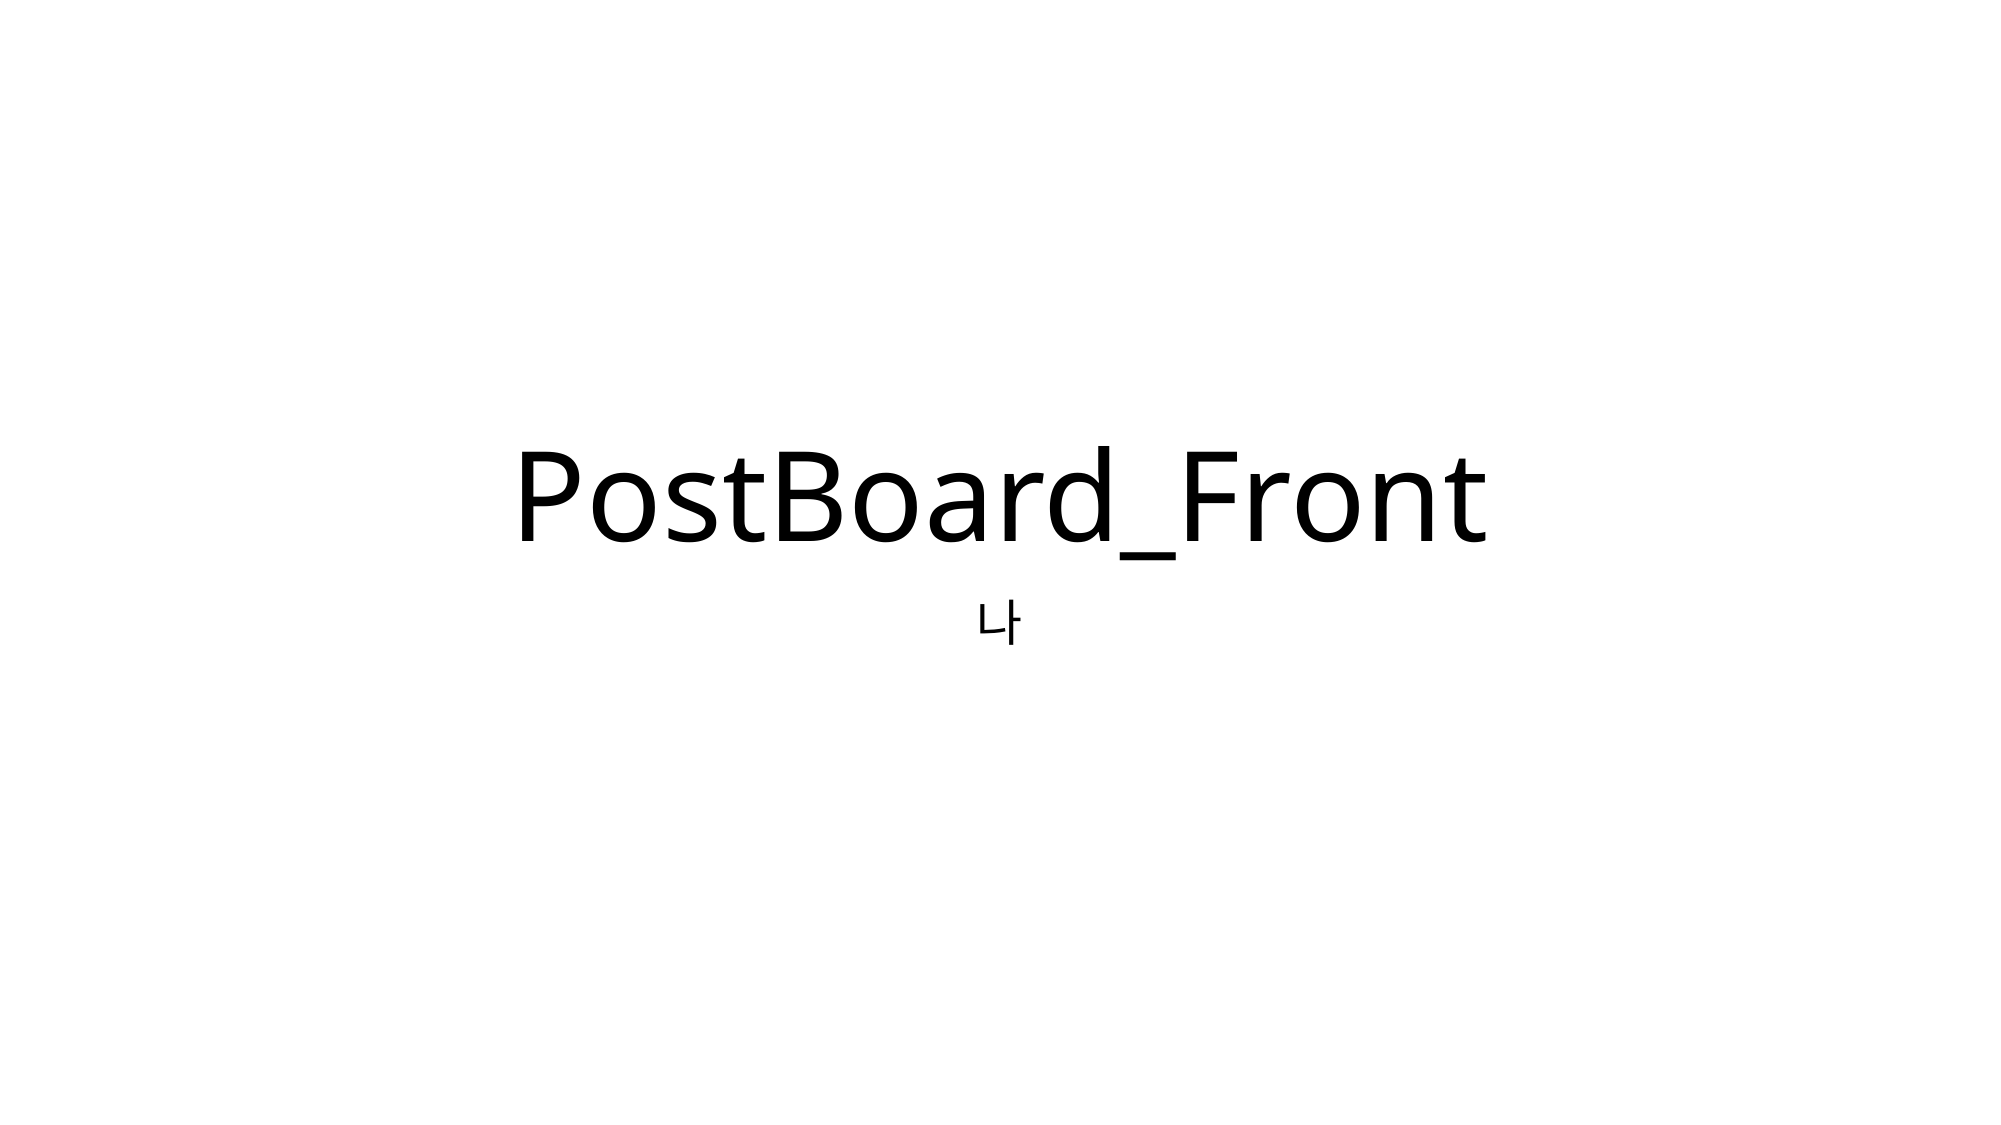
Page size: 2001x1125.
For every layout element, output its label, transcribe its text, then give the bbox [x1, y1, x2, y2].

subtitle 나 [249, 590, 1750, 863]
title PostBoard_Front [249, 184, 1750, 576]
